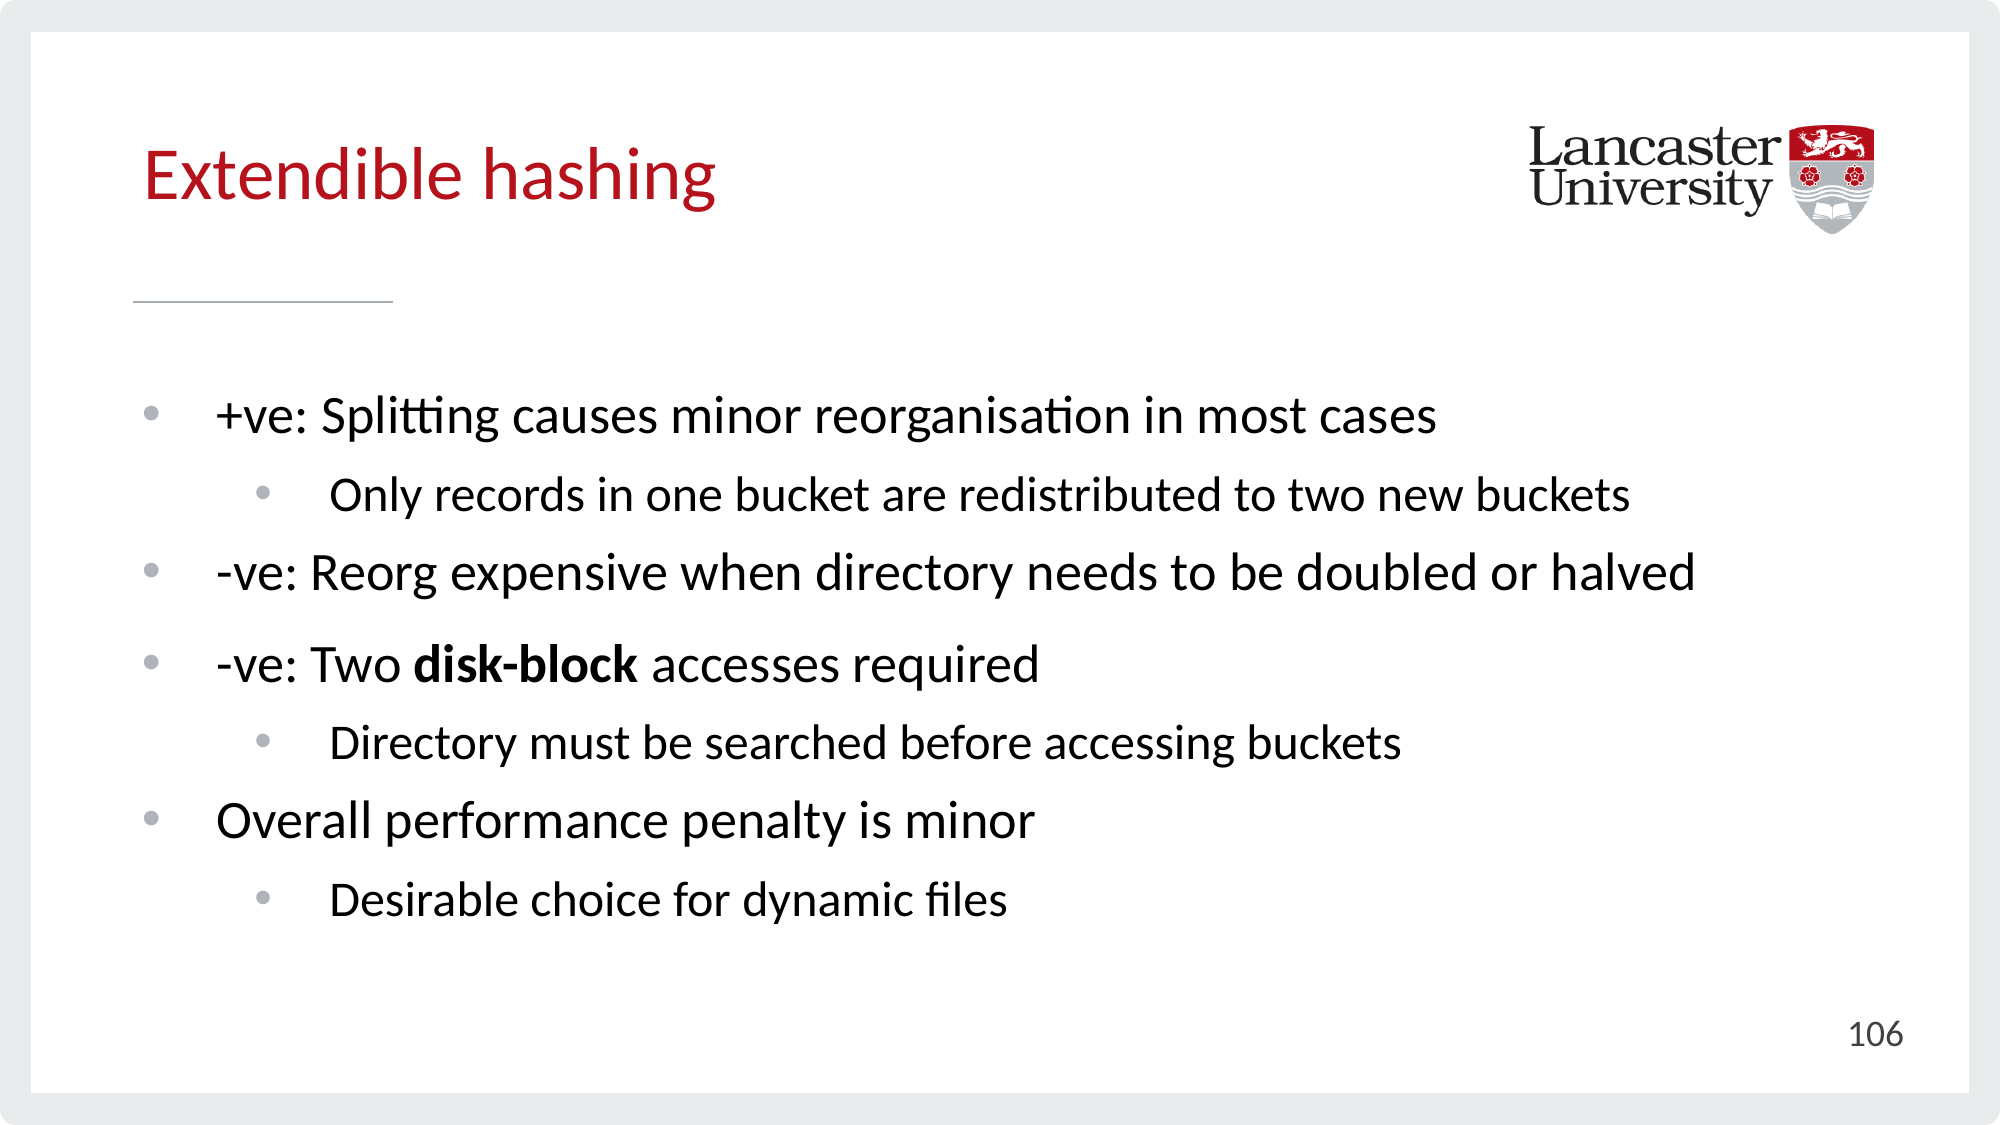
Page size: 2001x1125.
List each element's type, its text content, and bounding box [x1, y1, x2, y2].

list +ve: Splitting causes minor reorganisation in most cases Only records in one bucket are redistributed to two new buckets -ve: Reorg expensive when directory needs to be doubled or halved -ve: Two disk-block accesses required Directory must be searched before accessing buckets Overall performance penalty is minor Desirable choice for dynamic files [126, 379, 1725, 1014]
title Extendible hashing [128, 78, 1448, 279]
slide_number 106 [1468, 1001, 1919, 1061]
